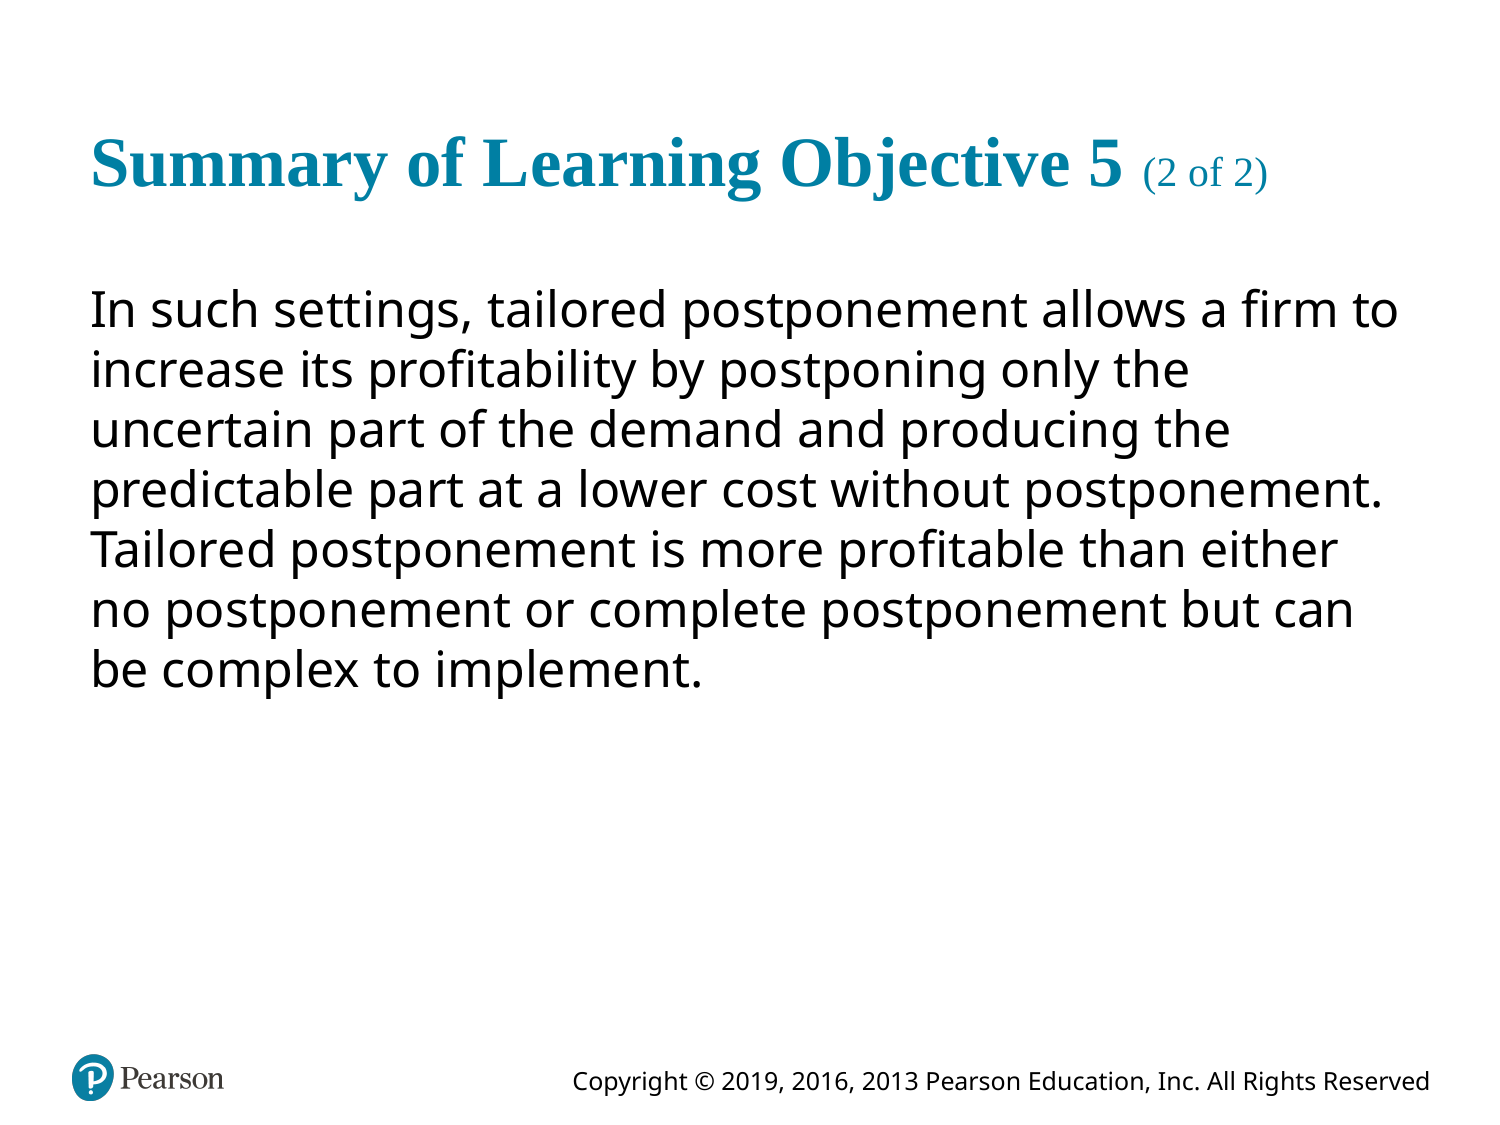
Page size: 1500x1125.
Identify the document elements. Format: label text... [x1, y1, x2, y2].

title Summary of Learning Objective 5 (2 of 2) [75, 0, 1425, 216]
picture [72, 1054, 88, 1070]
picture [80, 1063, 106, 1088]
picture [98, 1054, 224, 1101]
list In such settings, tailored postponement allows a firm to increase its profitability by postponing only the uncertain part of the demand and producing the predictable part at a lower cost without postponement. Tailored postponement is more profitable than either no postponement or complete postponement but can be complex to implement. [75, 262, 1425, 931]
picture [72, 1087, 83, 1101]
